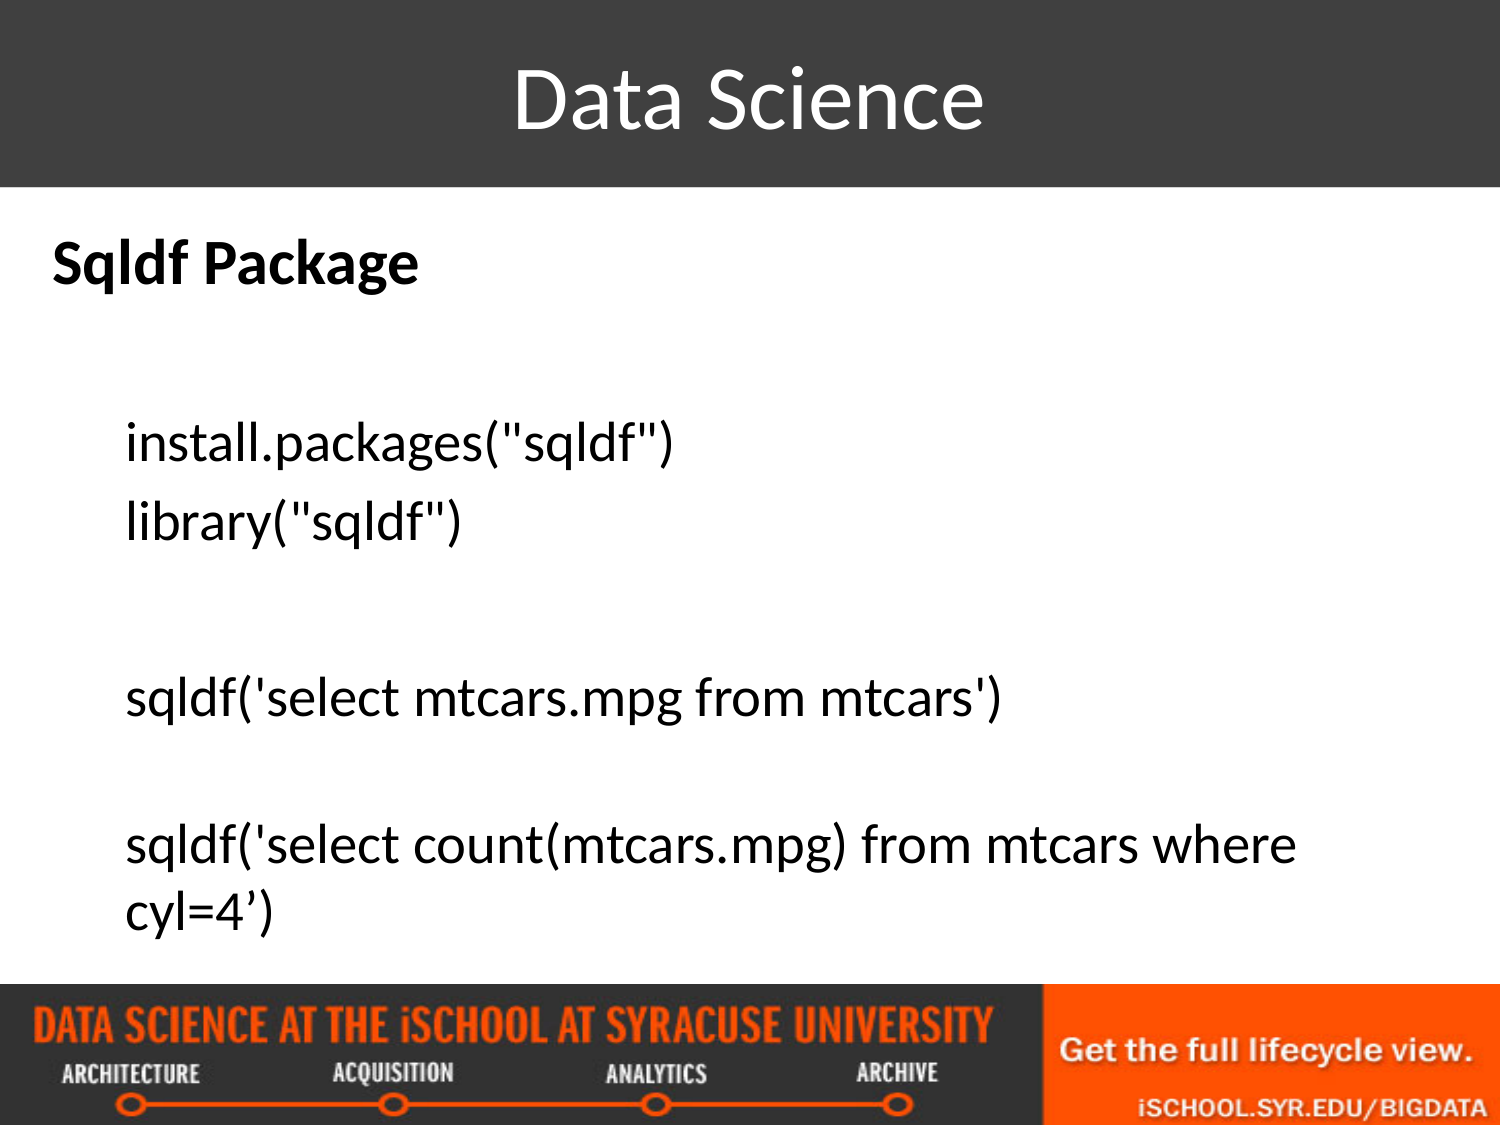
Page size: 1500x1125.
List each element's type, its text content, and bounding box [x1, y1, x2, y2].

list Sqldf Package install.packages("sqldf") library("sqldf") sqldf('select mtcars.mpg from mtcars') sqldf('select count(mtcars.mpg) from mtcars where cyl=4’) [37, 212, 1475, 955]
picture [0, 984, 1500, 1125]
title Data Science [0, 0, 1500, 188]
